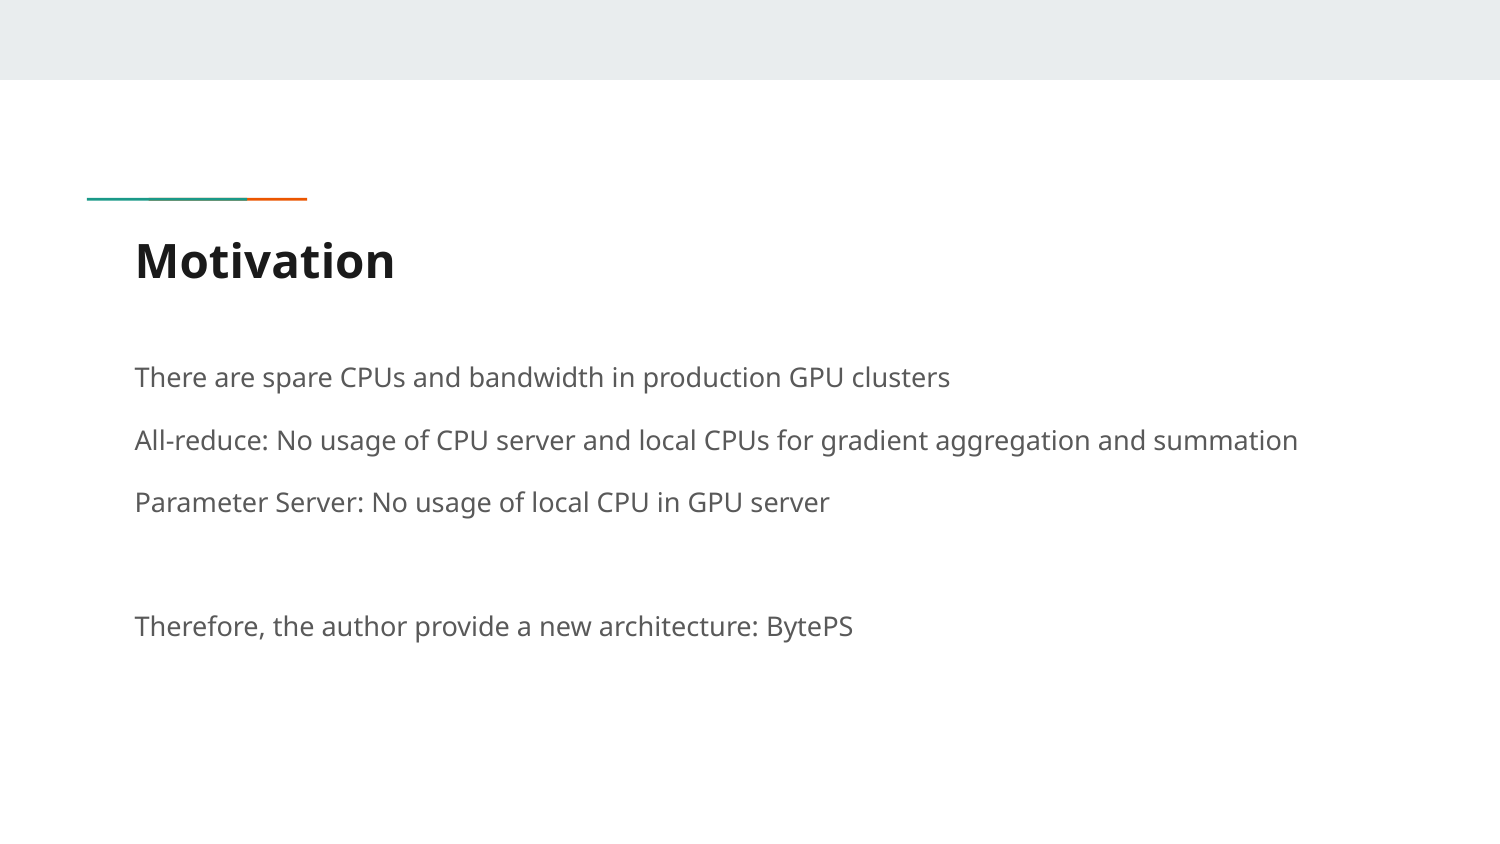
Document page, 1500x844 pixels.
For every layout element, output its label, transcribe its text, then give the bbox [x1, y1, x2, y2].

list There are spare CPUs and bandwidth in production GPU clusters All-reduce: No usage of CPU server and local CPUs for gradient aggregation and summation Parameter Server: No usage of local CPU in GPU server Therefore, the author provide a new architecture: BytePS [119, 341, 1381, 712]
title Motivation [119, 216, 1381, 305]
